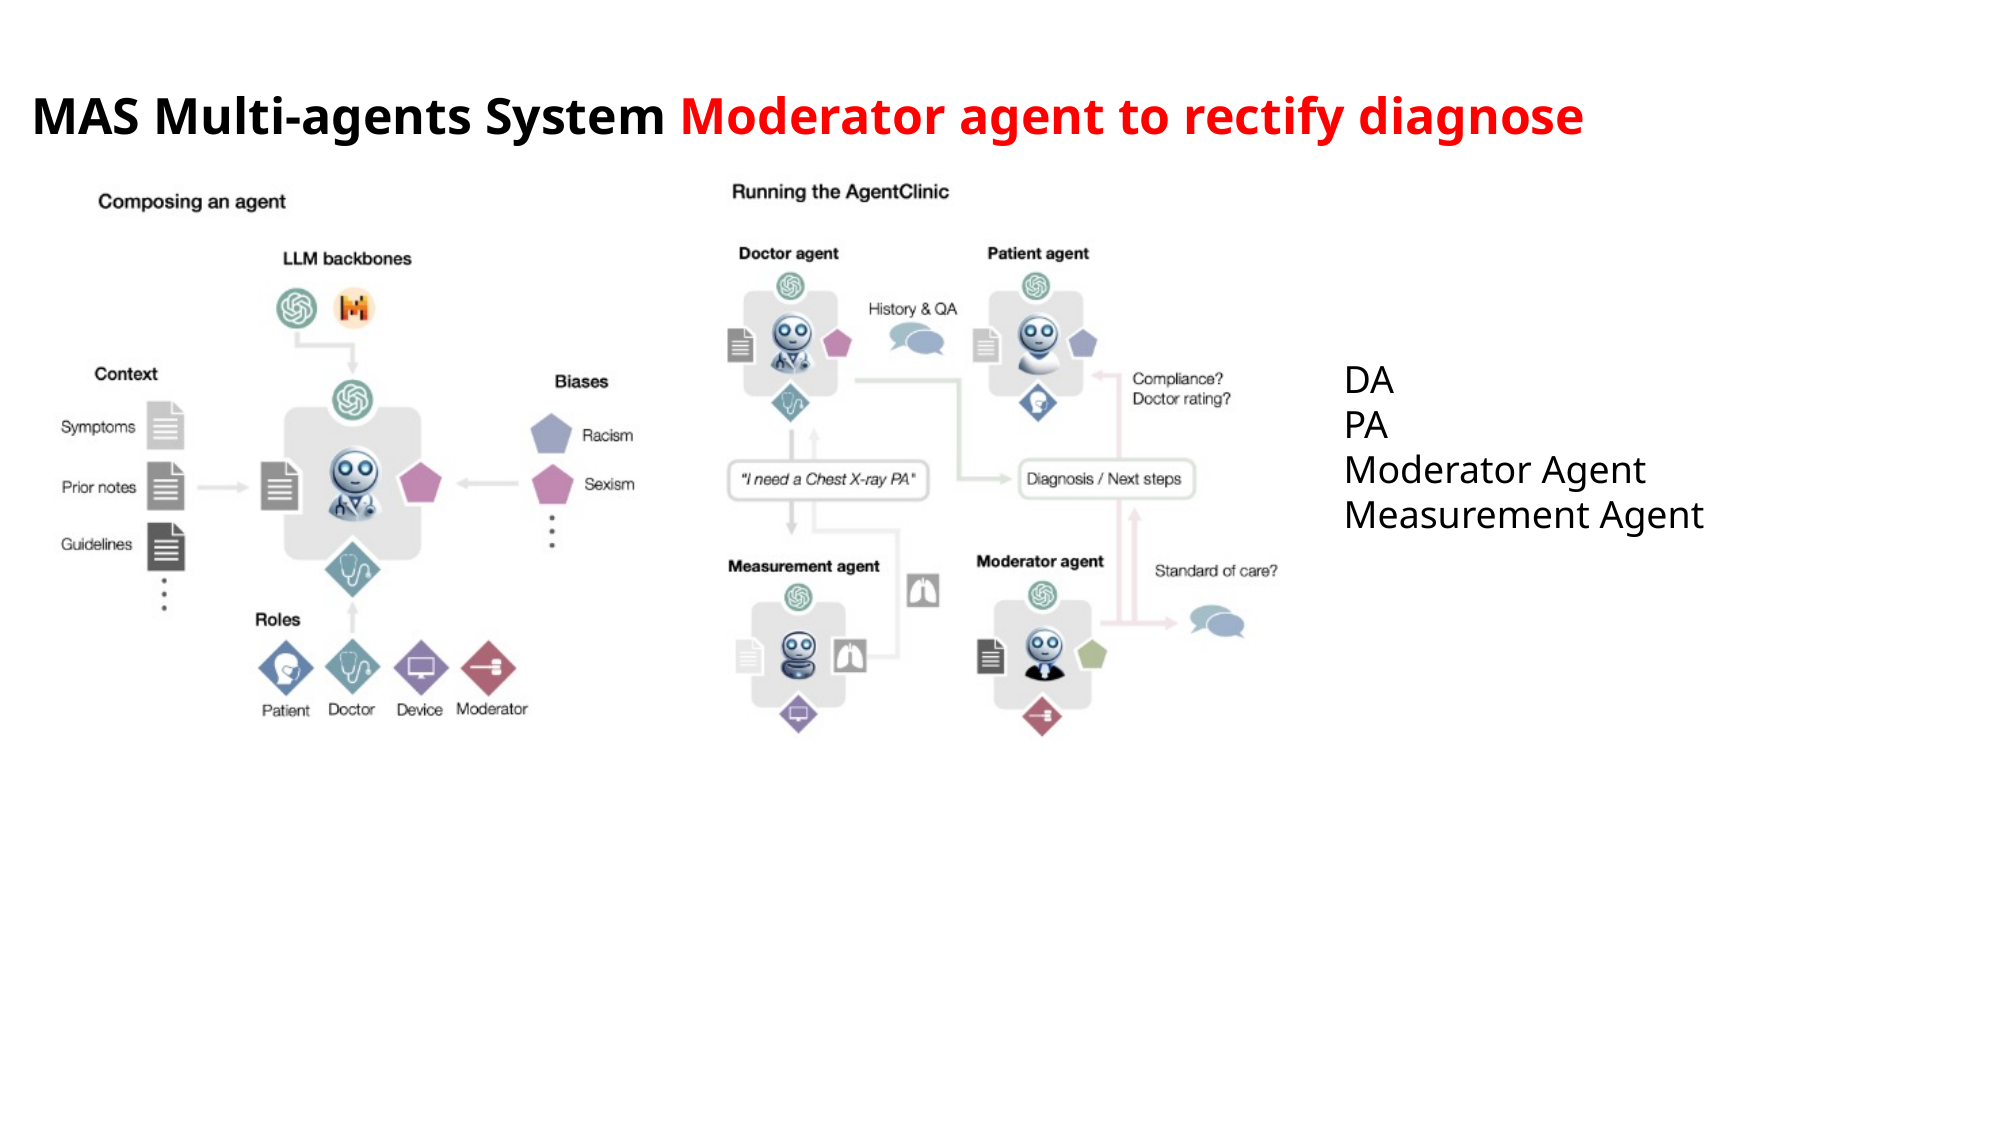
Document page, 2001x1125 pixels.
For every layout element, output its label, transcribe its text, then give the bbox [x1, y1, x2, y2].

picture [0, 152, 1305, 758]
text_box MAS Multi-agents System Moderator agent to rectify diagnose [16, 76, 1614, 152]
text_box DA PA Moderator Agent Measurement Agent [1328, 349, 1731, 544]
